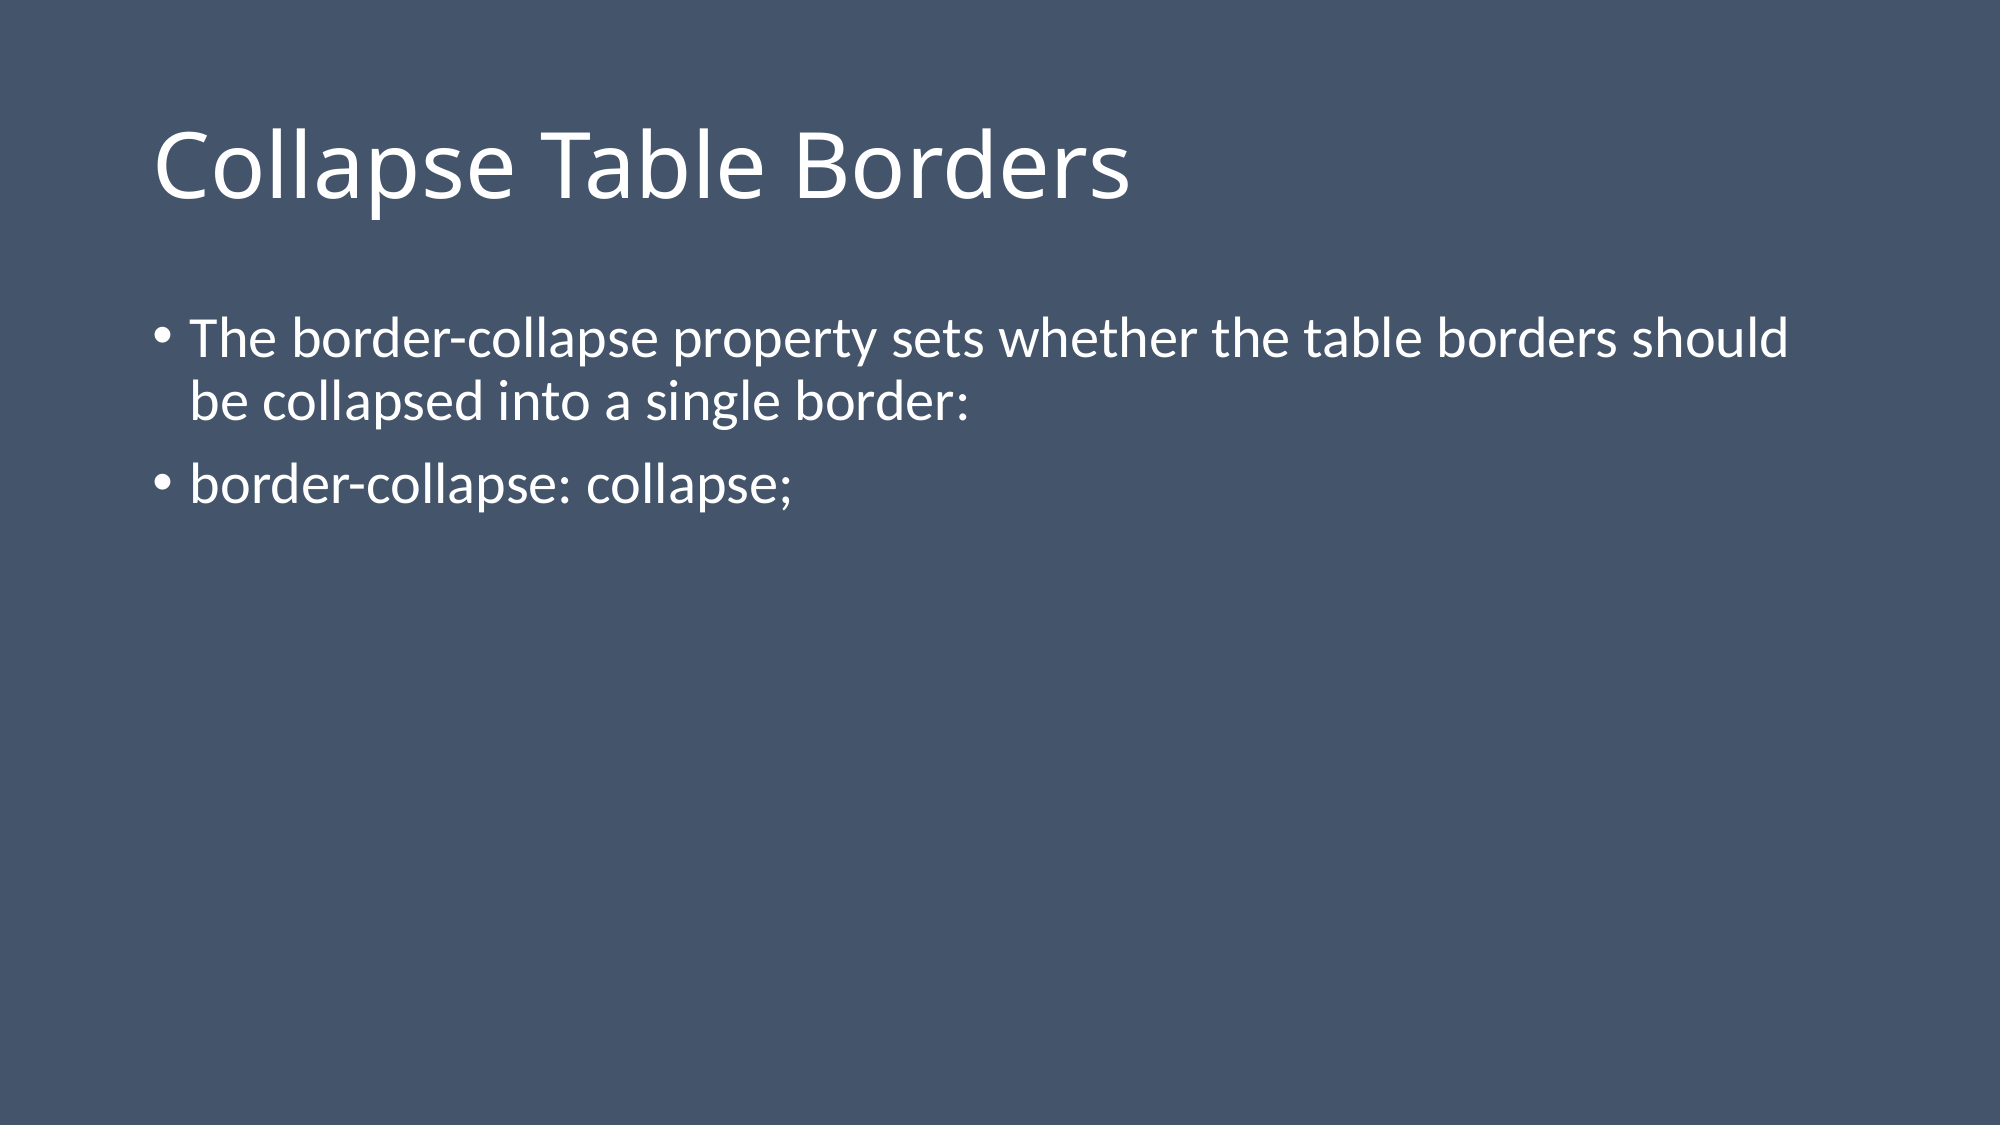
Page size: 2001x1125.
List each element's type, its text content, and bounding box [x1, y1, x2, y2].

title Collapse Table Borders [137, 59, 1863, 278]
list The border-collapse property sets whether the table borders should be collapsed into a single border: border-collapse: collapse; [137, 299, 1863, 1014]
